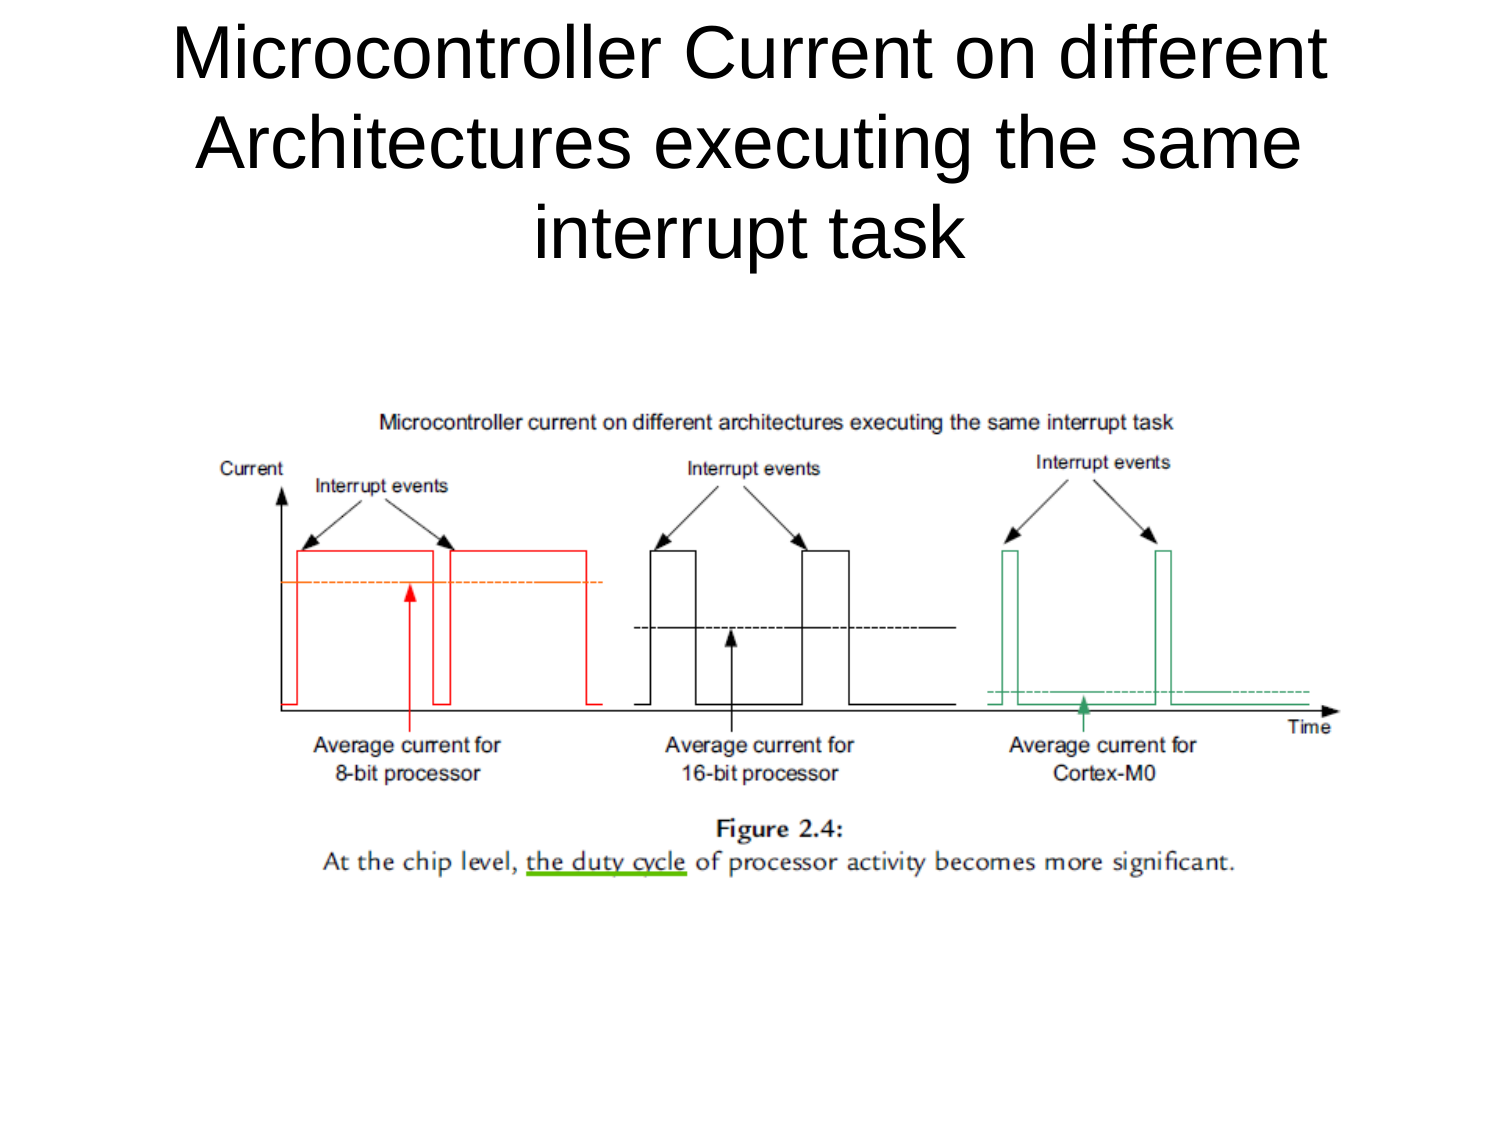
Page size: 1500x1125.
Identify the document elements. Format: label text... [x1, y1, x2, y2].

picture [134, 364, 1366, 903]
text_box Microcontroller Current on different Architectures executing the same interrupt task [74, 45, 1425, 233]
